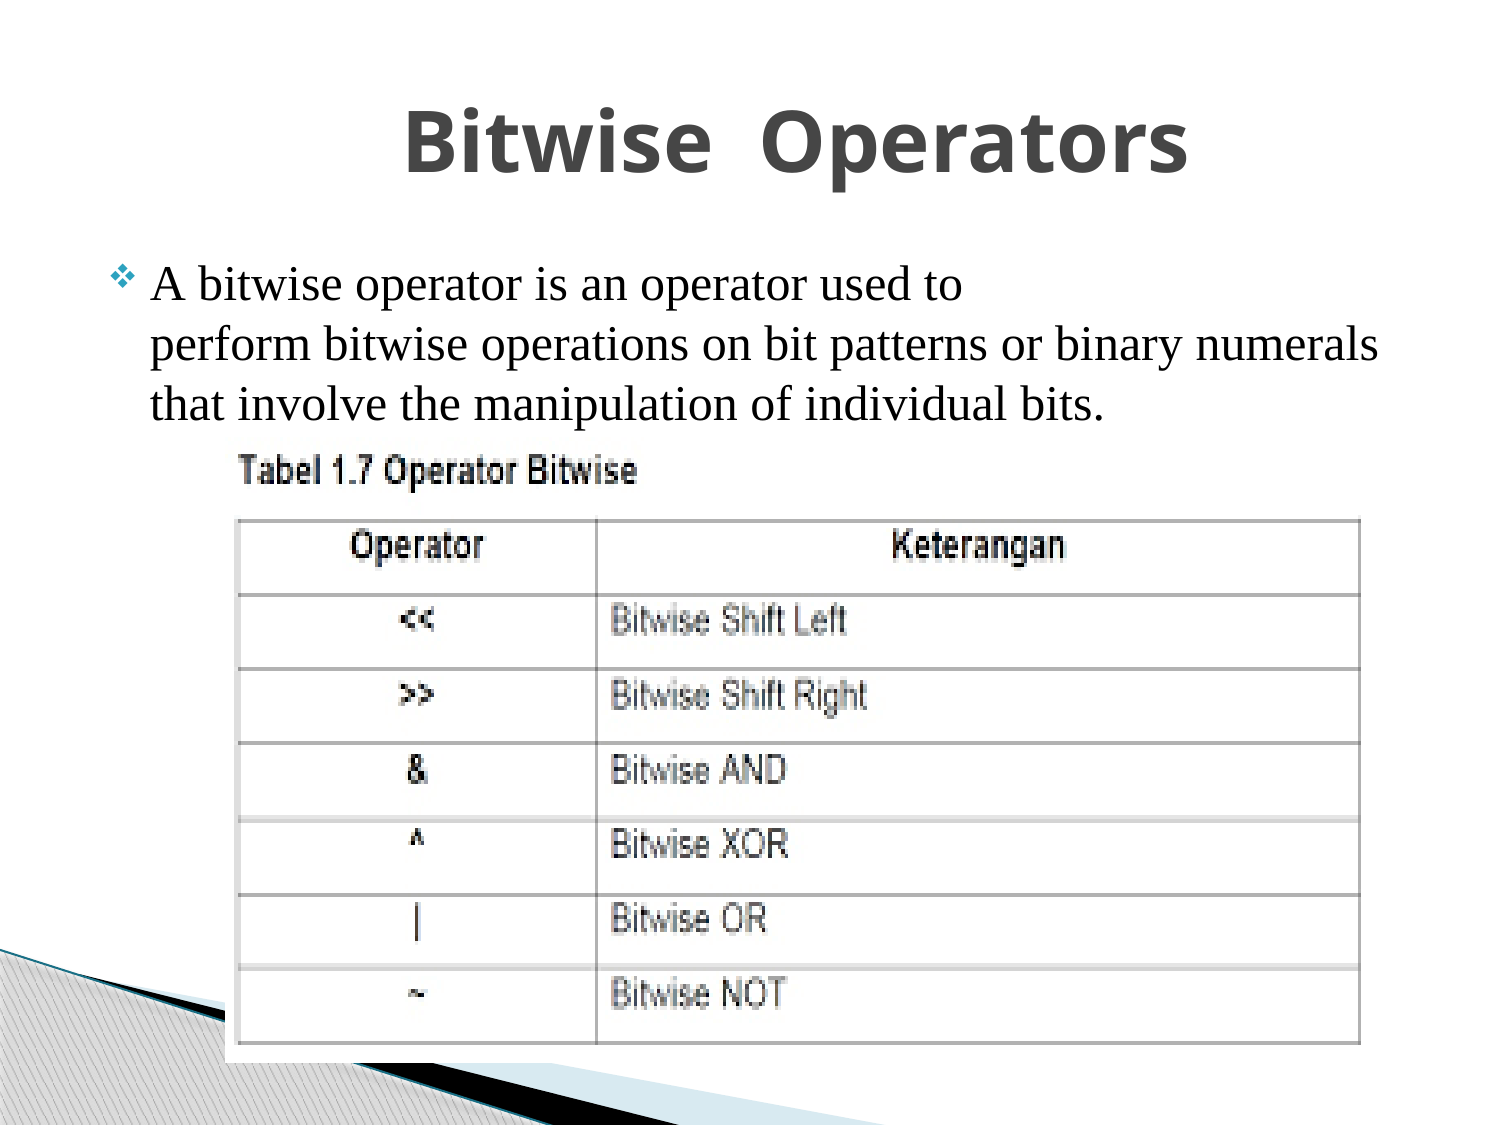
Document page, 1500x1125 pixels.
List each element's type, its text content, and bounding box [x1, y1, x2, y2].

title Bitwise Operators [75, 45, 1425, 233]
picture [224, 437, 1376, 1063]
list A bitwise operator is an operator used to perform bitwise operations on bit patterns or binary numerals that involve the manipulation of individual bits. [75, 243, 1425, 986]
